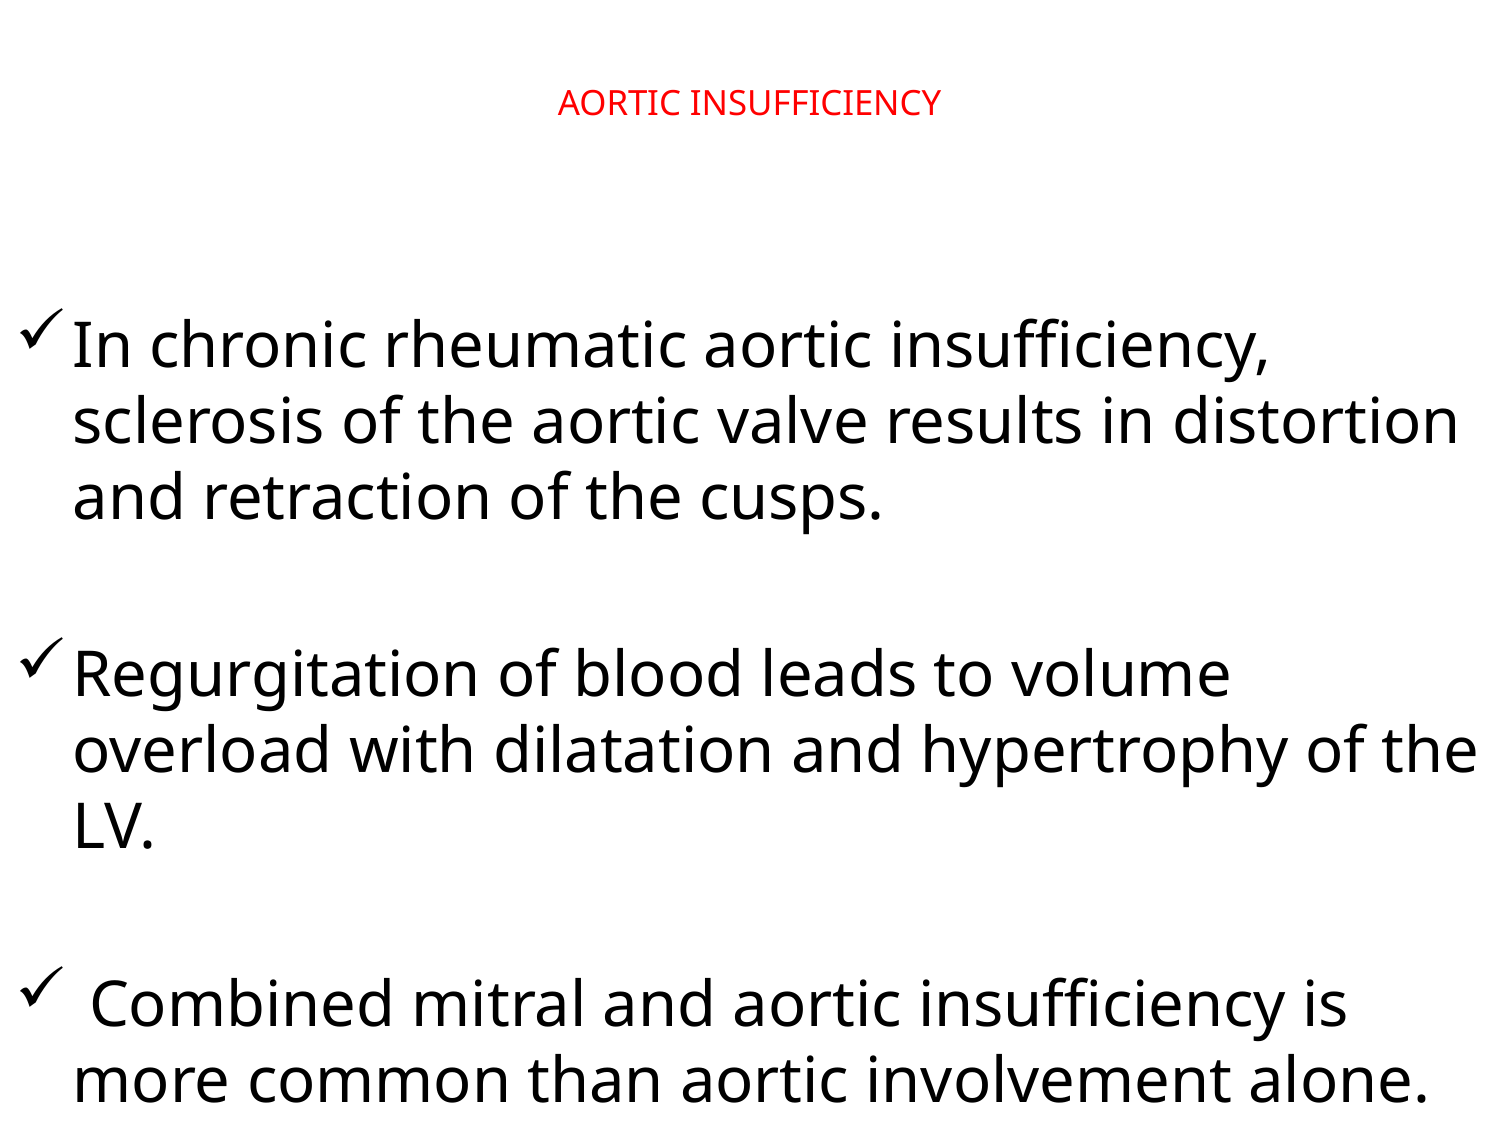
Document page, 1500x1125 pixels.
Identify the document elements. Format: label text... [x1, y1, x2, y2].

title AORTIC INSUFFICIENCY [75, 30, 1425, 173]
list In chronic rheumatic aortic insufficiency, sclerosis of the aortic valve results in distortion and retraction of the cusps. Regurgitation of blood leads to volume overload with dilatation and hypertrophy of the LV. Combined mitral and aortic insufficiency is more common than aortic involvement alone. [0, 208, 1500, 1125]
